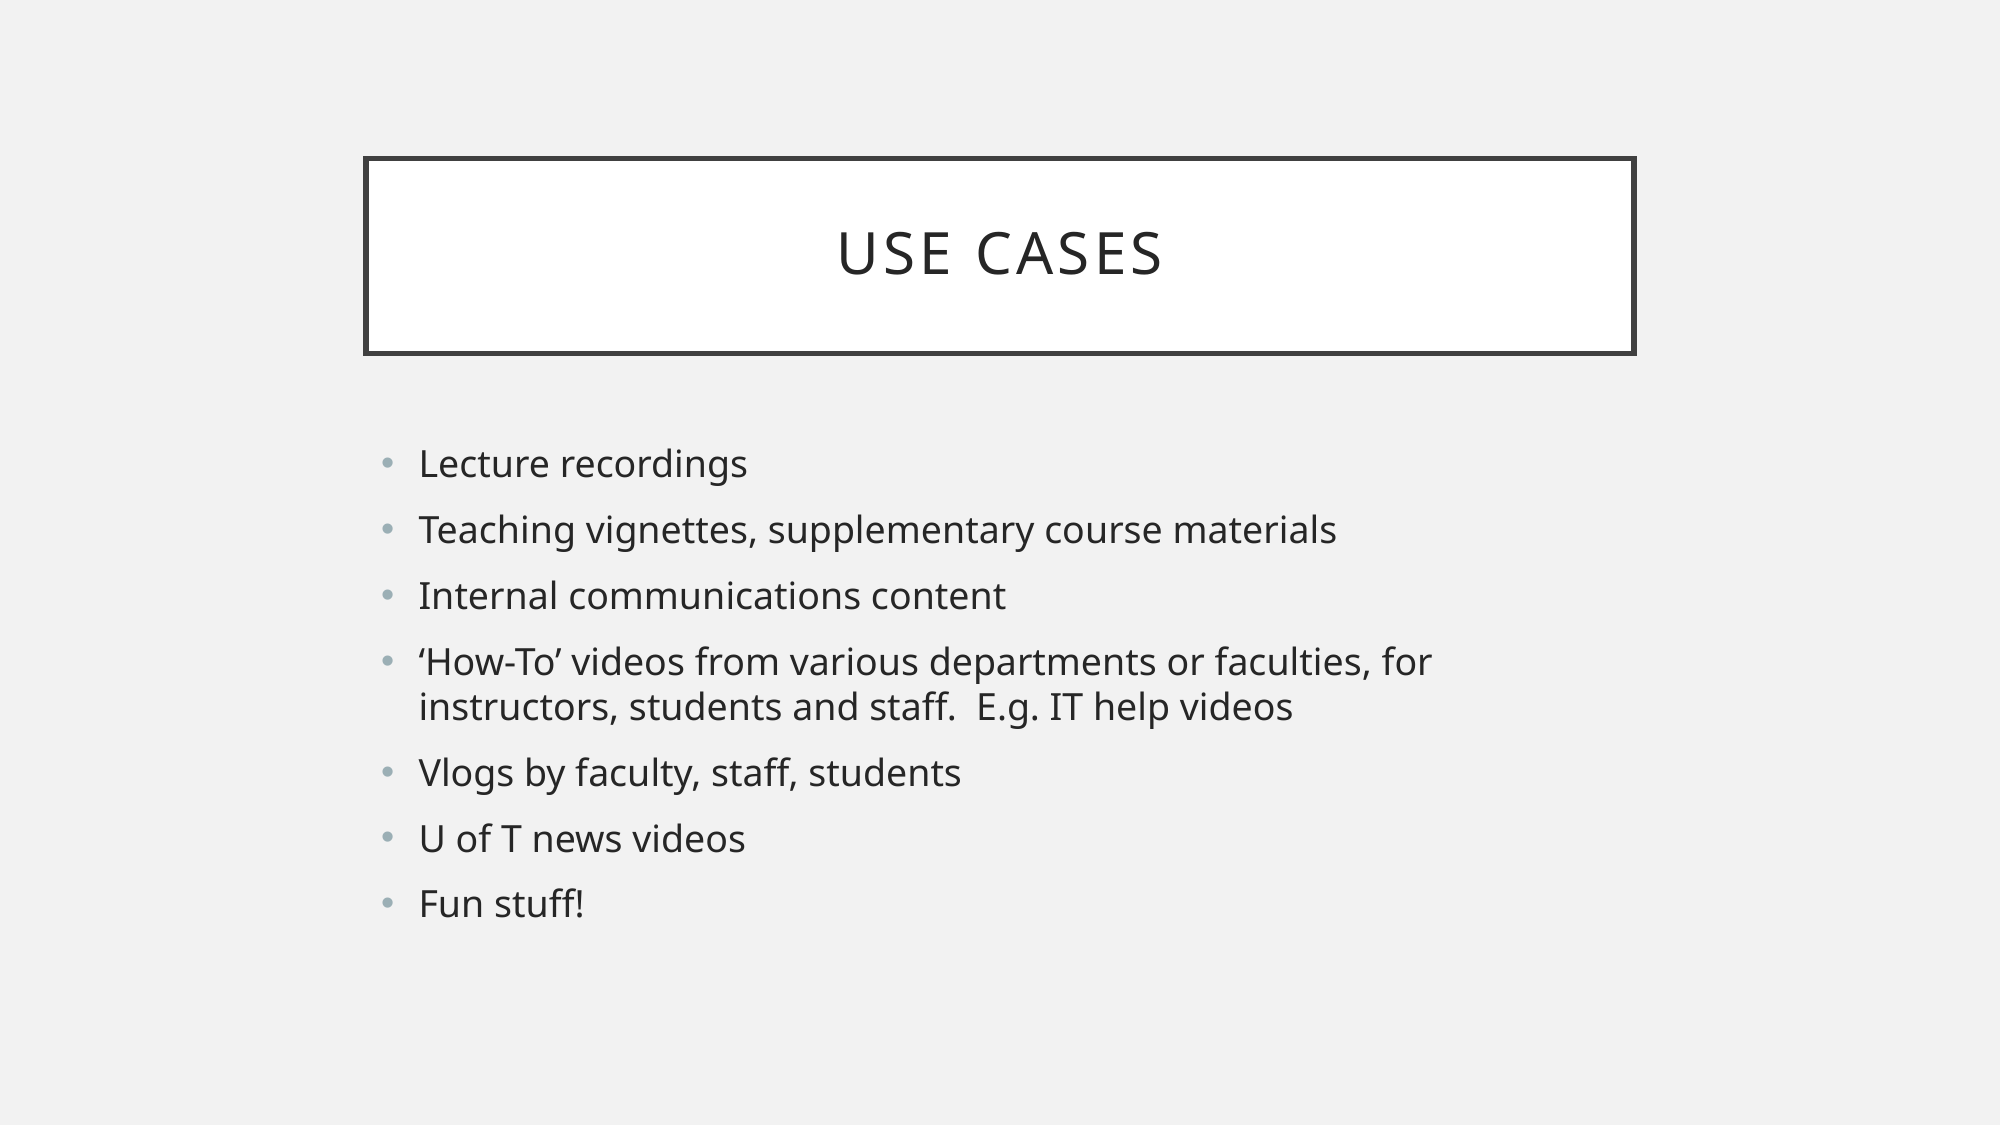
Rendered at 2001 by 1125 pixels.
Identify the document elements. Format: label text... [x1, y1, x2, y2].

title USE CASES [363, 156, 1637, 356]
list Lecture recordings Teaching vignettes, supplementary course materials Internal communications content ‘How-To’ videos from various departments or faculties, for instructors, students and staff. E.g. IT help videos Vlogs by faculty, staff, students U of T news videos Fun stuff! [366, 432, 1634, 942]
